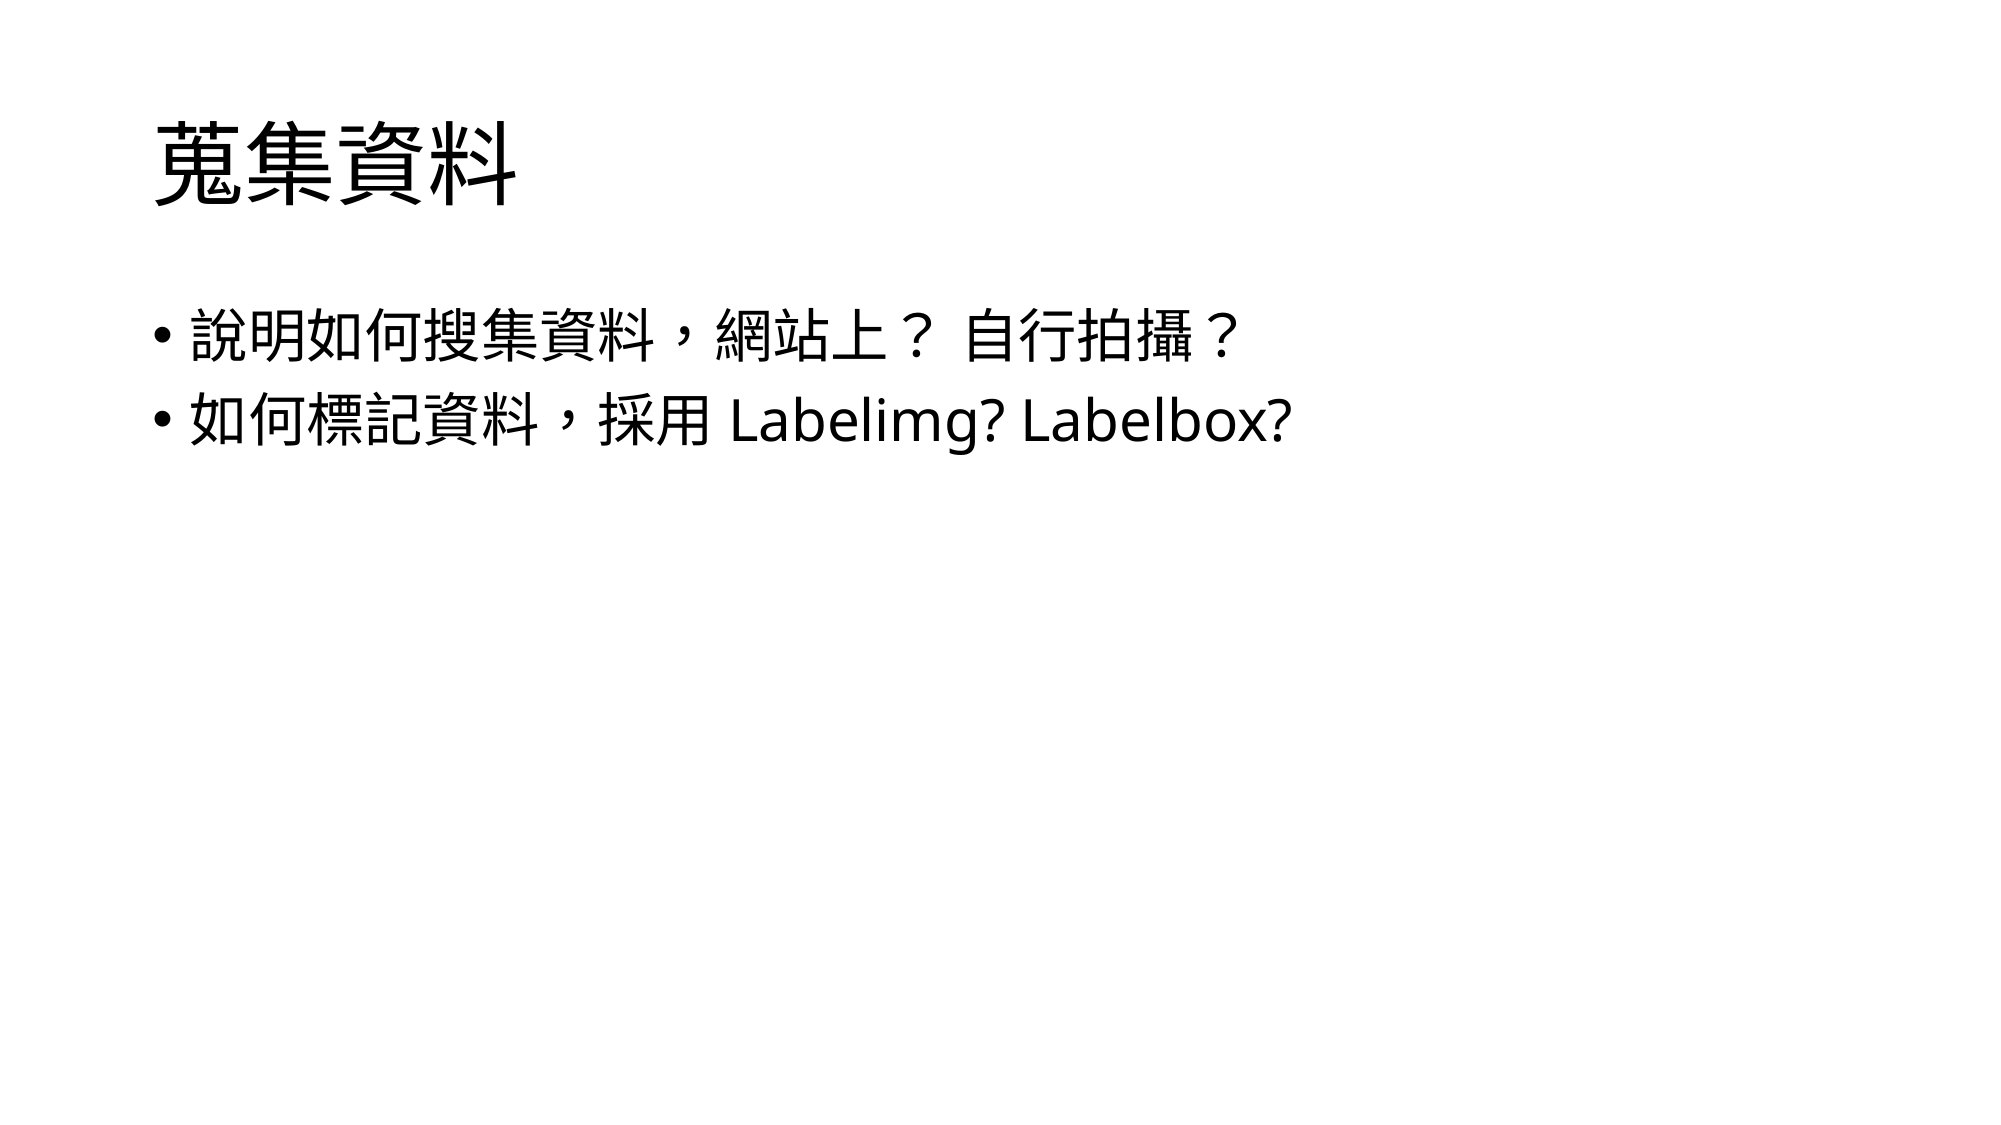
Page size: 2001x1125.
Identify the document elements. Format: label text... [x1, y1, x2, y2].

list 說明如何搜集資料，網站上？ 自行拍攝？ 如何標記資料，採用Labelimg? Labelbox? [137, 299, 1863, 1014]
title 蒐集資料 [137, 59, 1863, 278]
